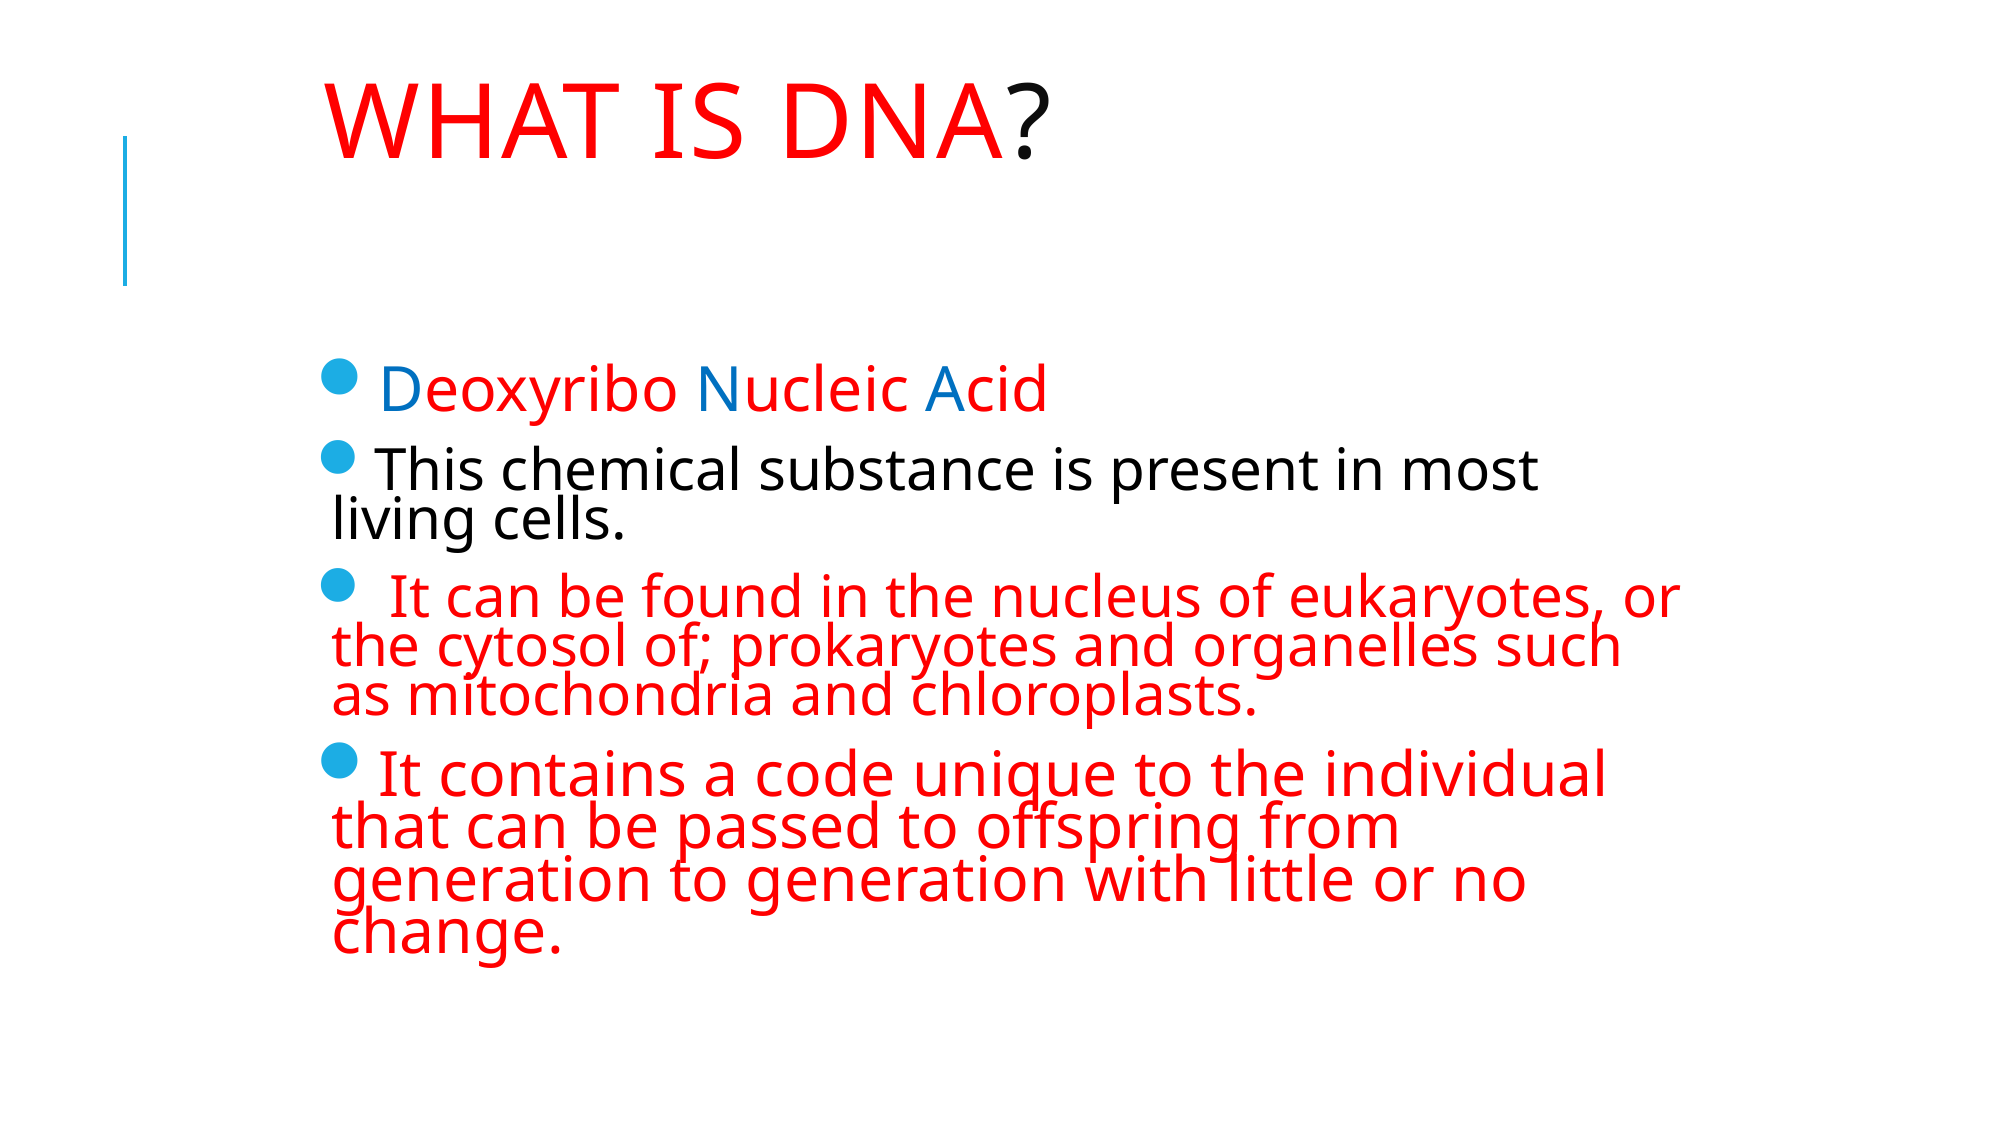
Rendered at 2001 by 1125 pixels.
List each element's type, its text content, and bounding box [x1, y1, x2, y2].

title What is DNA? [308, 35, 1659, 223]
list Deoxyribo Nucleic Acid This chemical substance is present in most living cells. It can be found in the nucleus of eukaryotes, or the cytosol of; prokaryotes and organelles such as mitochondria and chloroplasts. It contains a code unique to the individual that can be passed to offspring from generation to generation with little or no change. [308, 257, 1692, 1067]
